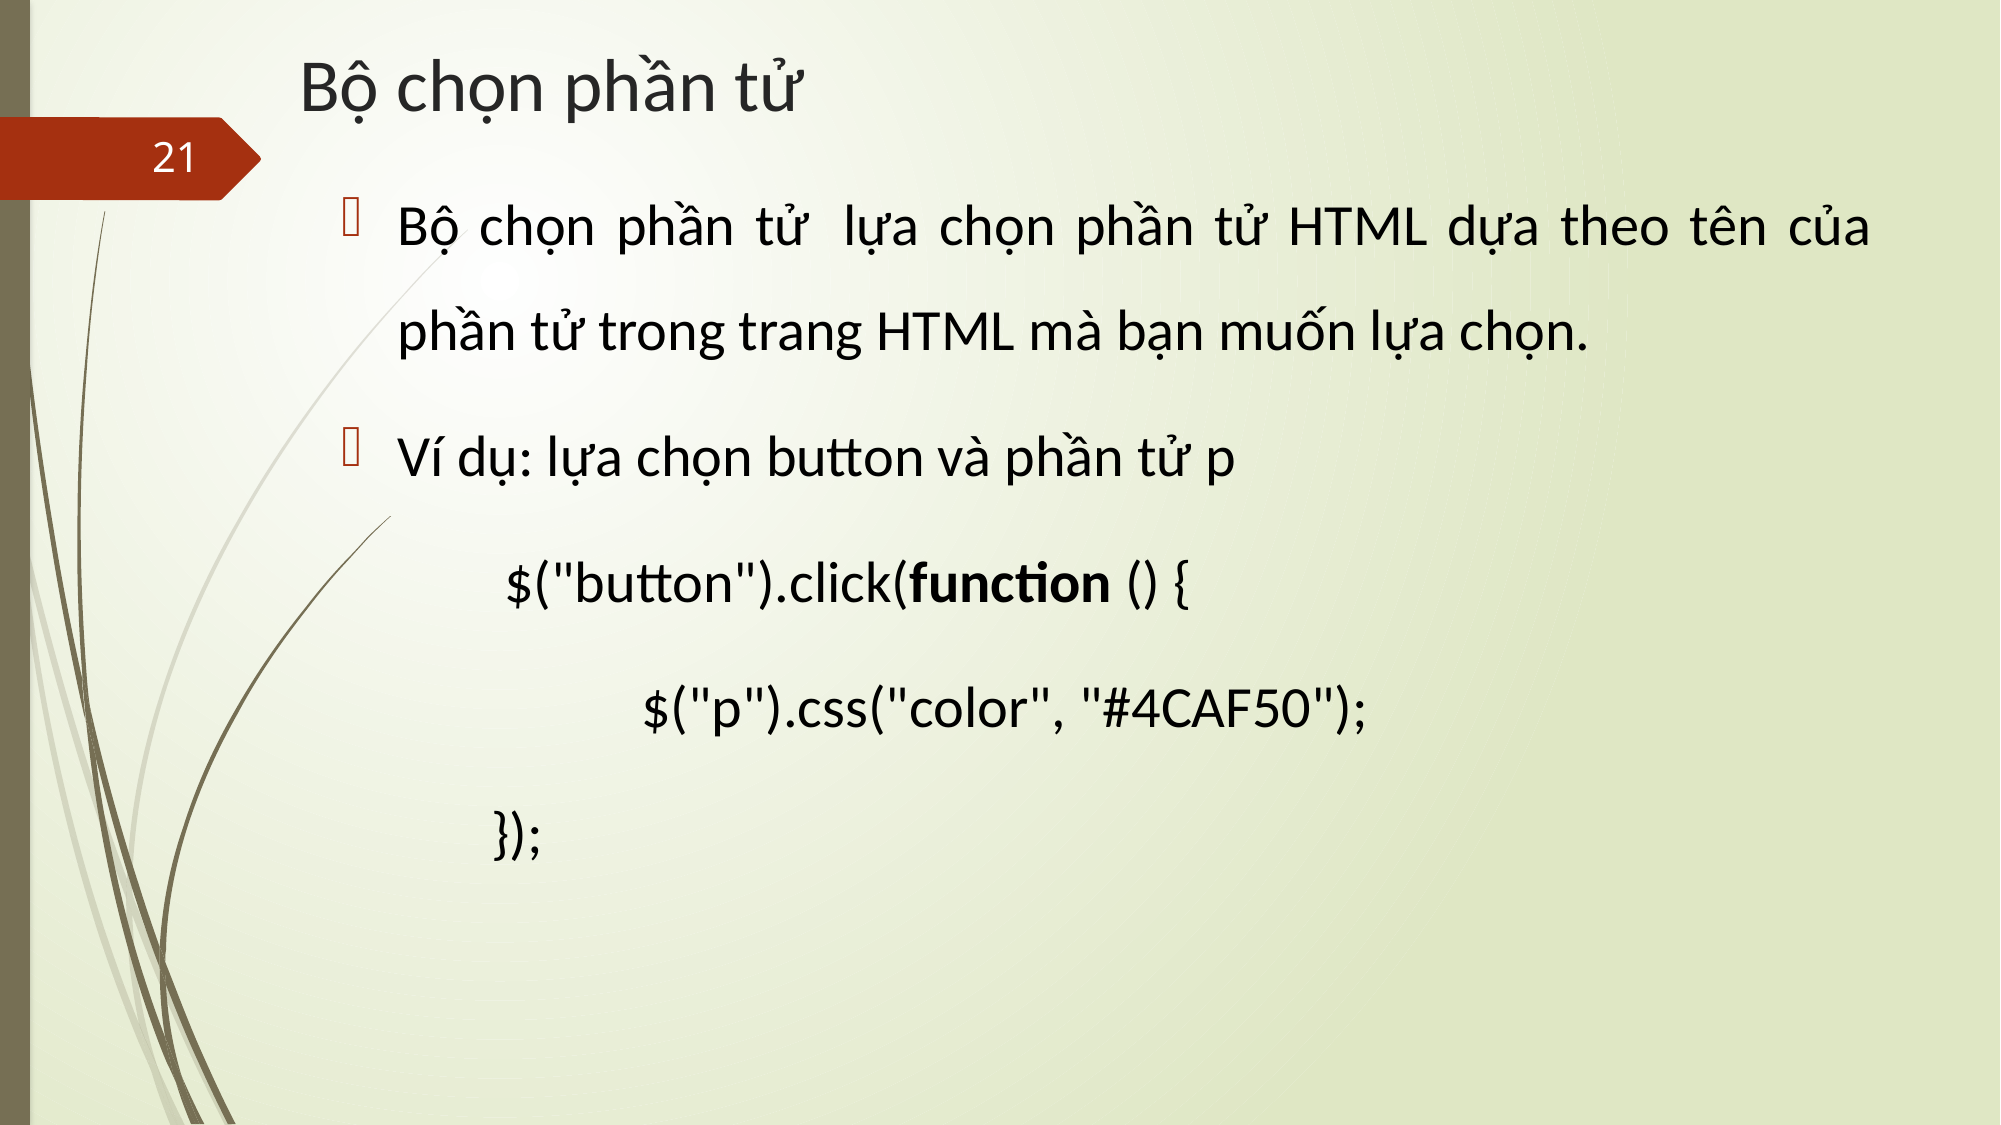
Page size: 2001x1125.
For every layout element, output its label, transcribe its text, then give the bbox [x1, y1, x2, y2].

list Bộ chọn phần tử lựa chọn phần tử HTML dựa theo tên của phần tử trong trang HTML mà bạn muốn lựa chọn. Ví dụ: lựa chọn button và phần tử p $("button").click(function () { $("p").css("color", "#4CAF50"); }); [326, 144, 1888, 970]
title Bộ chọn phần tử [284, 28, 1827, 182]
slide_number 21 [87, 129, 216, 190]
